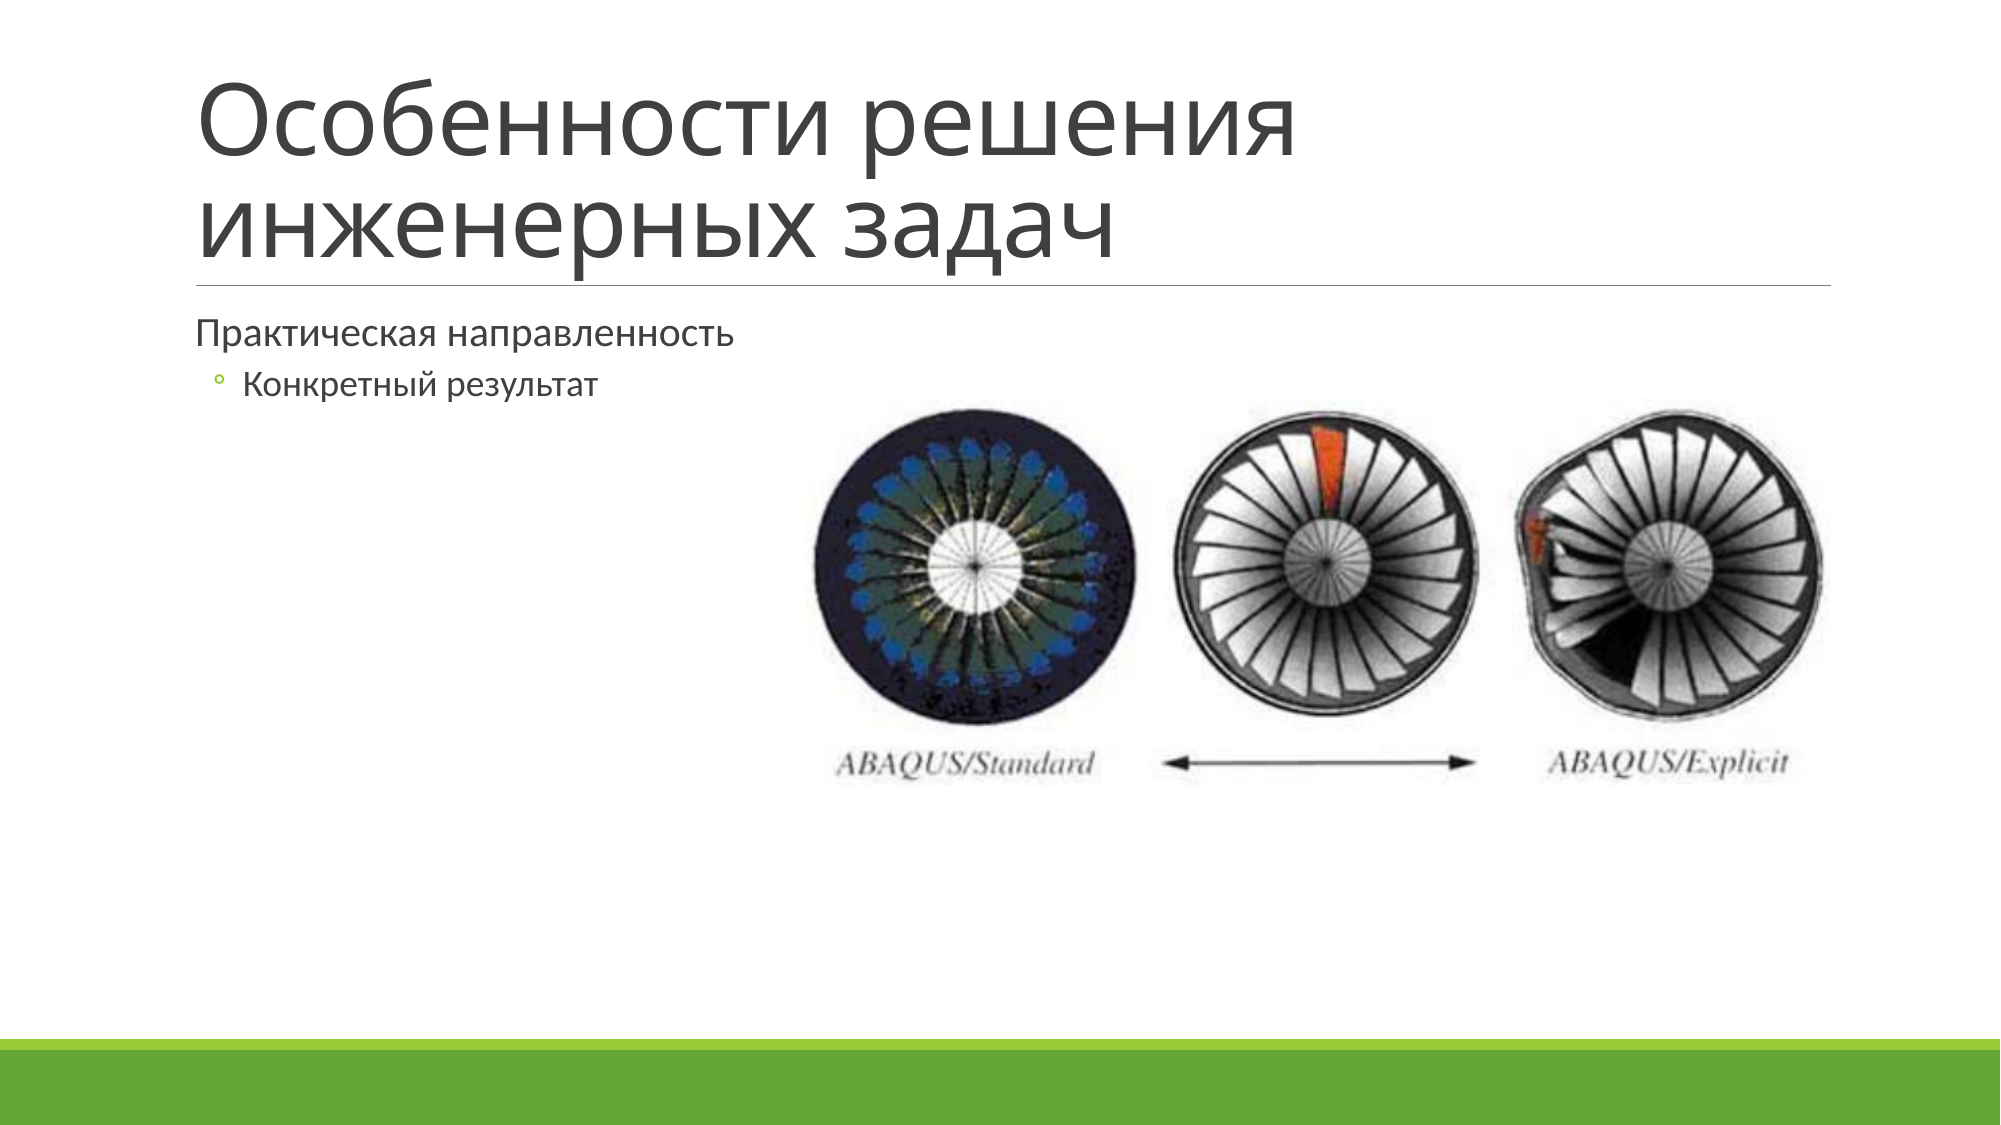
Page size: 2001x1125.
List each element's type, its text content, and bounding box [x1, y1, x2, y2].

title Особенности решения инженерных задач [180, 47, 1830, 285]
list Практическая направленность Конкретный результат [180, 302, 990, 963]
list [805, 399, 1831, 786]
